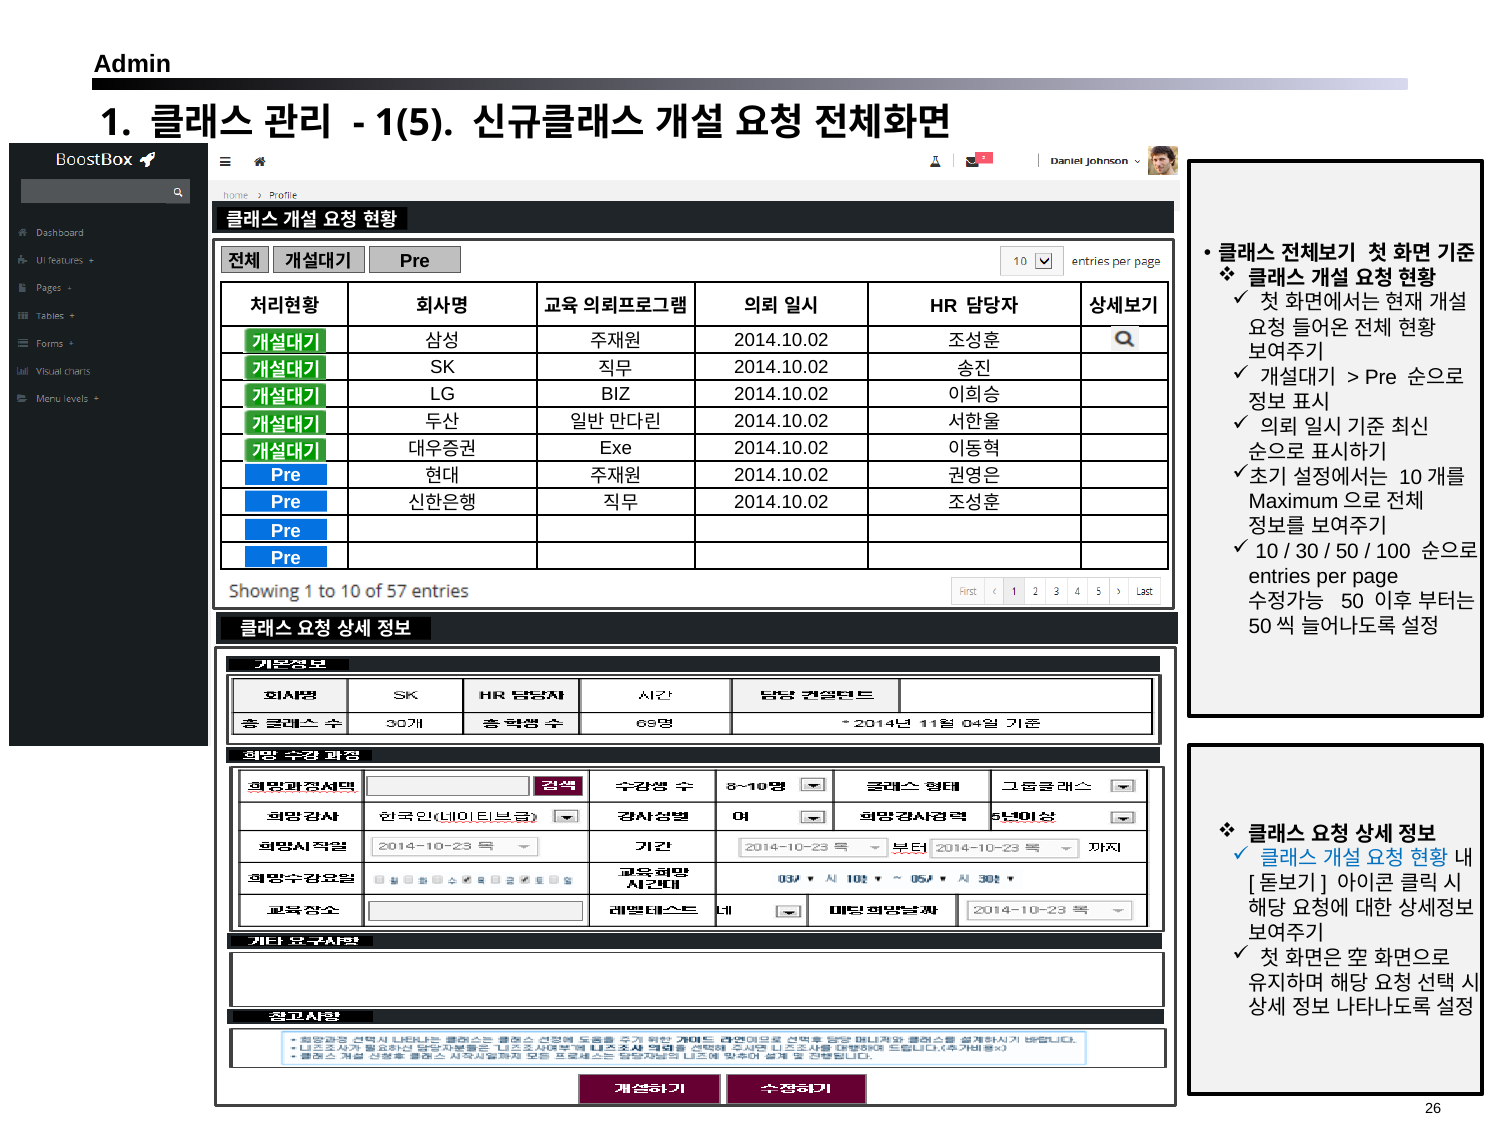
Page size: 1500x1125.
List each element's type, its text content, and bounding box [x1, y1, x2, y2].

text_box 클래스 전체보기 첫 화면 기준 클래스 개설 요청 현황 첫 화면에서는 현재 개설 요청 들어온 전체 현황 보여주기 개설대기 > Pre 순으로 정보 표시 의뢰 일시 기준 최신 순으로 표시하기 초기 설정에서는 10개를 Maximum으로 전체 정보를 보여주기 10 / 30 / 50 / 100 순으로 entries per page 수정가능 50 이후 부터는 50씩 늘어나도록 설정 [1189, 160, 1483, 716]
text_box Admin [93, 47, 300, 78]
text_box [1176, 212, 1211, 835]
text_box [242, 436, 327, 463]
text_box 1. 클래스 관리 - 1(5). 신규클래스 개설 요청 전체화면 [99, 91, 1412, 212]
picture [9, 142, 1180, 1107]
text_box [242, 409, 327, 435]
text_box 클래스 요청 상세 정보 클래스 개설 요청 현황 내 [돋보기] 아이콘 클릭 시 해당 요청에 대한 상세정보 보여주기 첫 화면은 空 화면으로 유지하며 해당 요청 선택 시 상세 정보 나타나도록 설정 [1189, 745, 1483, 1094]
text_box [211, 753, 215, 835]
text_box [215, 612, 1179, 645]
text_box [242, 382, 327, 408]
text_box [242, 327, 327, 353]
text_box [242, 354, 327, 381]
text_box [211, 201, 1174, 234]
